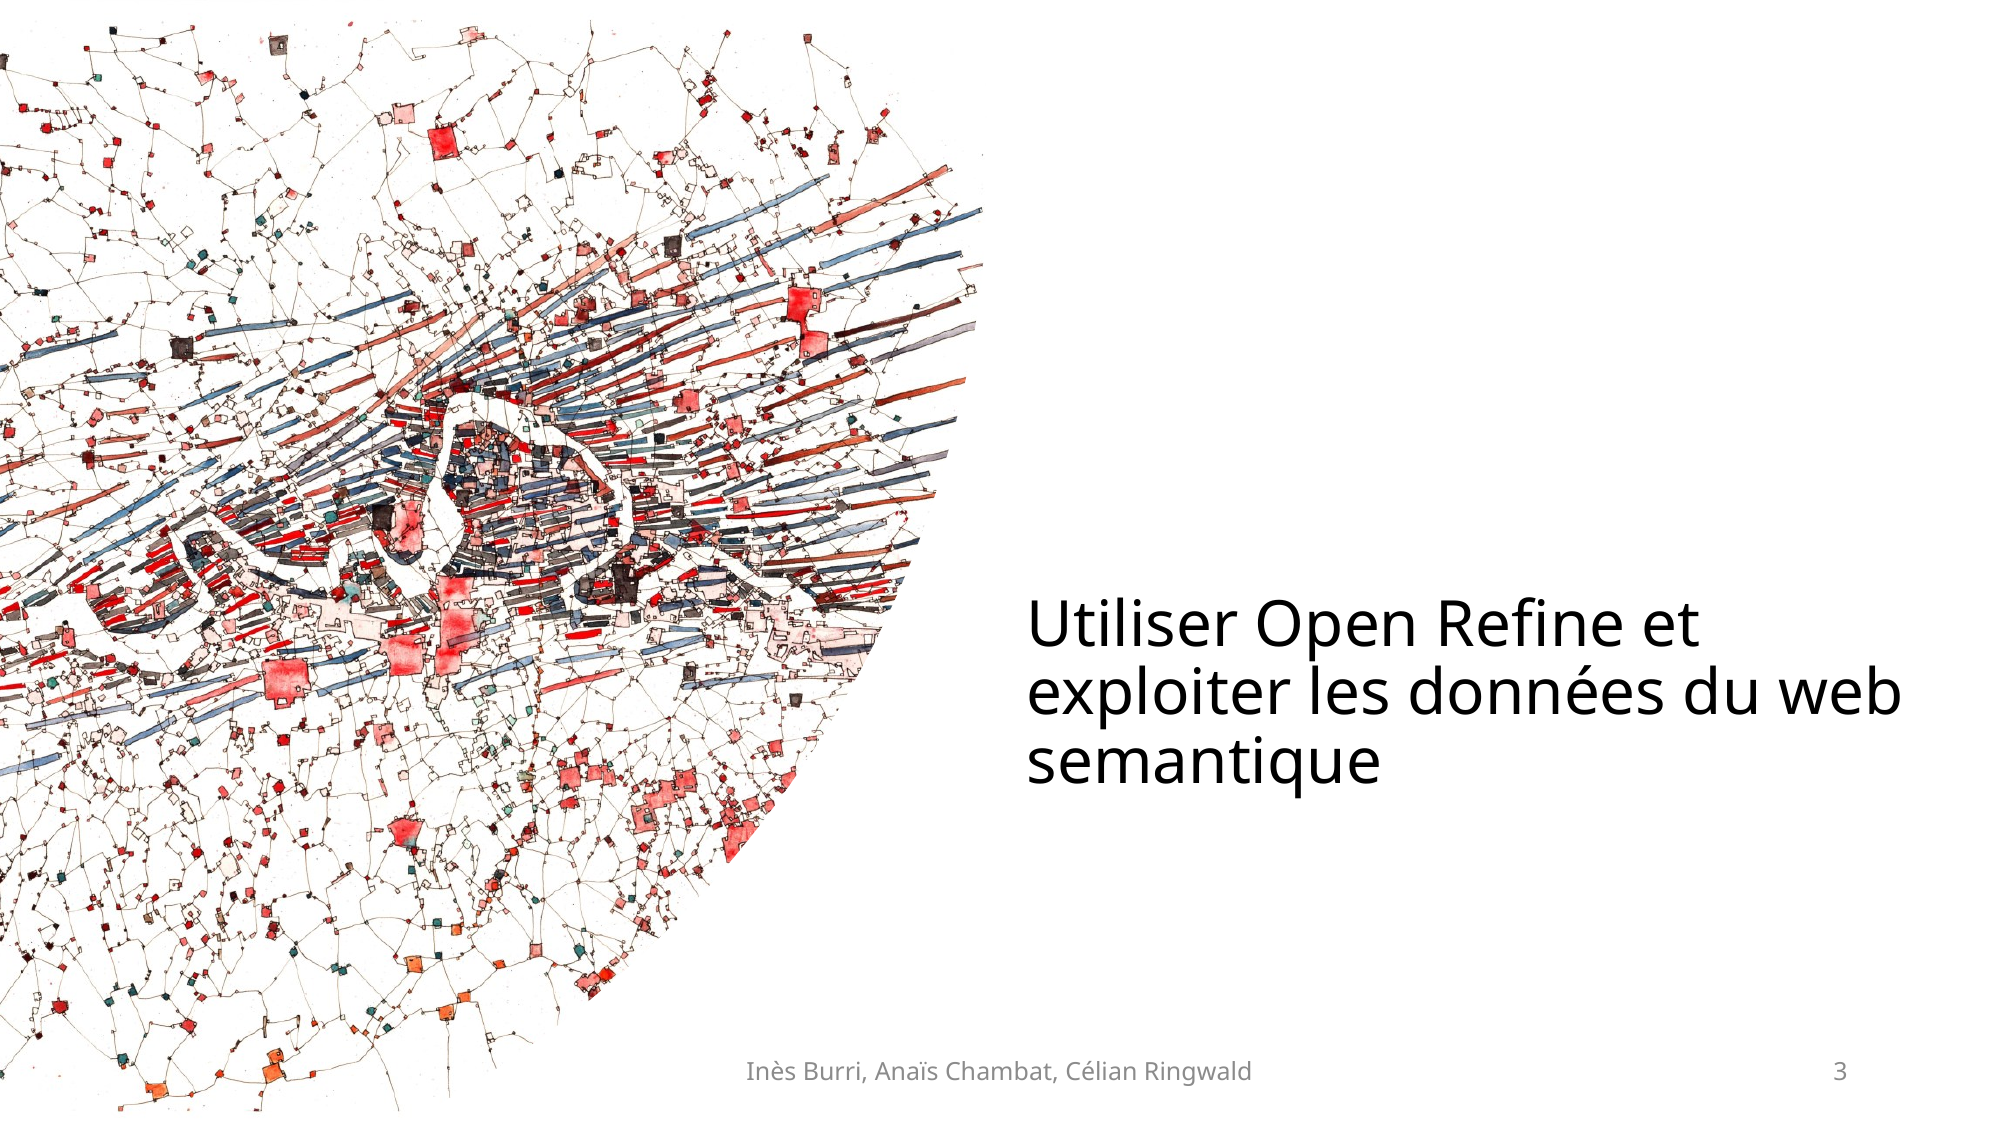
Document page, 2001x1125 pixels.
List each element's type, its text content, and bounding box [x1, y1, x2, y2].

picture [0, 0, 989, 1125]
footer Inès Burri, Anaïs Chambat, Célian Ringwald [989, 1042, 1338, 1103]
title Utiliser Open Refine et exploiter les données du web semantique [1011, 579, 1944, 882]
slide_number 3 [1412, 1042, 1863, 1103]
